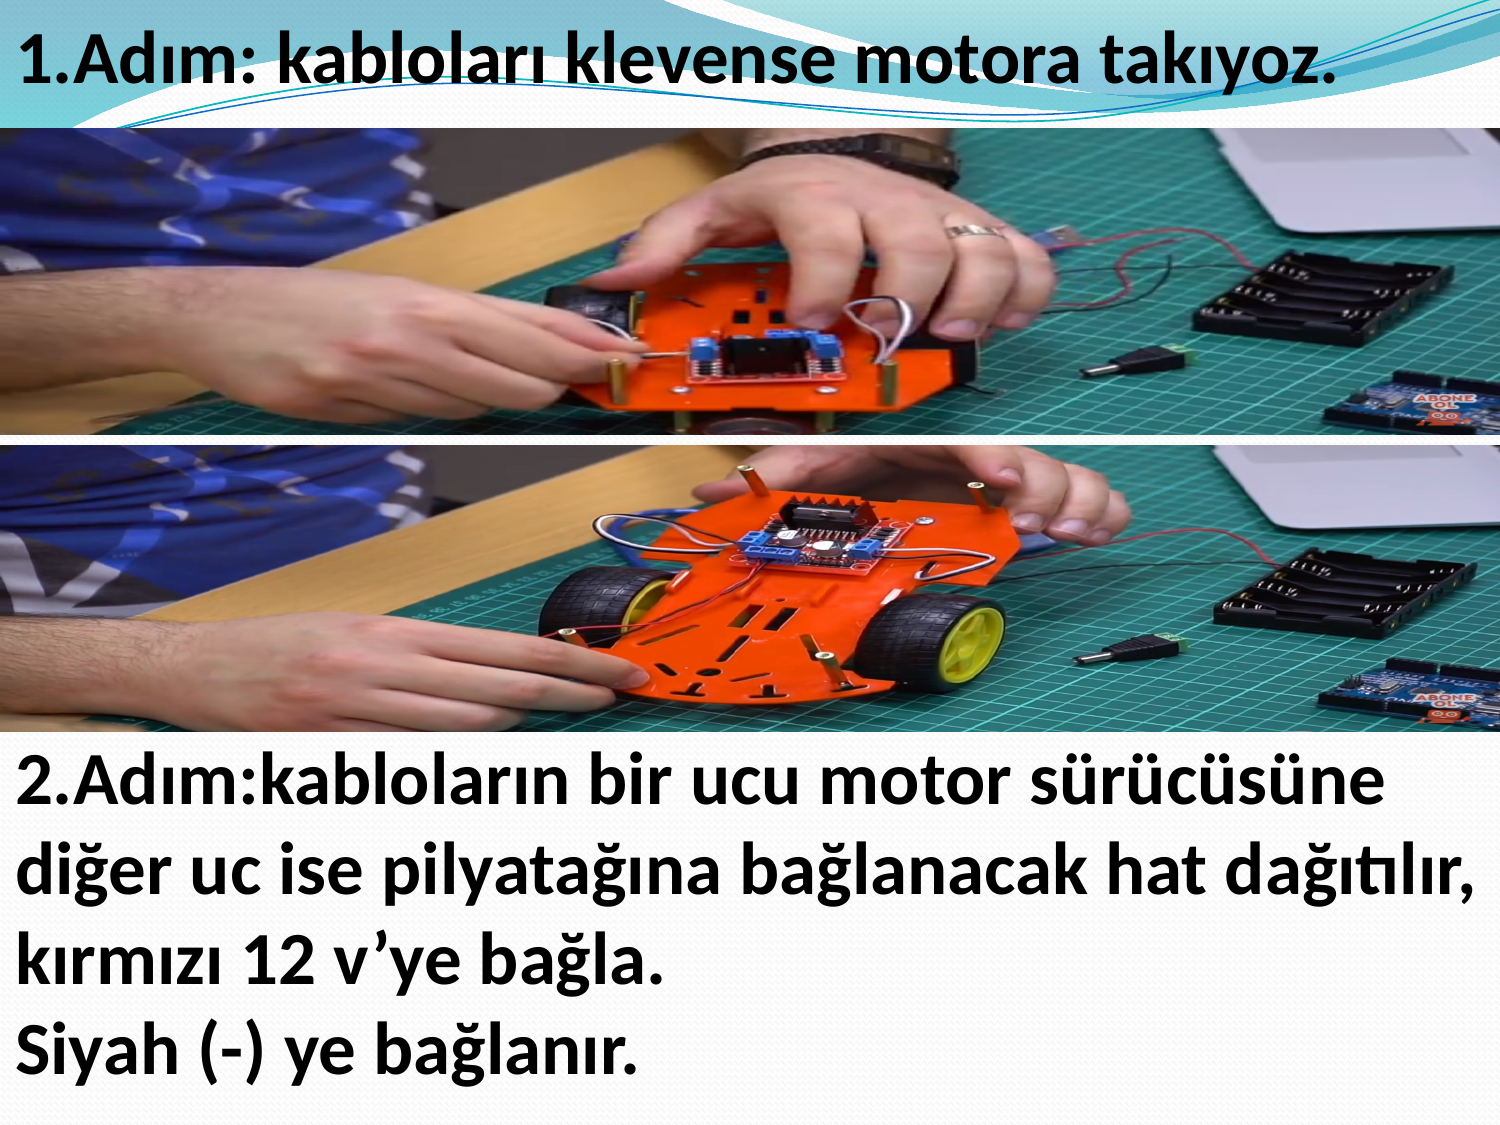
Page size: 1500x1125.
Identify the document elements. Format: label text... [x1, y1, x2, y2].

picture [0, 128, 1500, 435]
picture [0, 445, 1500, 732]
text_box 2.Adım:kabloların bir ucu motor sürücüsüne diğer uc ise pilyatağına bağlanacak hat dağıtılır, kırmızı 12 v’ye bağla. Siyah (-) ye bağlanır. [0, 743, 1500, 1098]
text_box 1.Adım: kabloları klevense motora takıyoz. [0, 0, 1500, 128]
